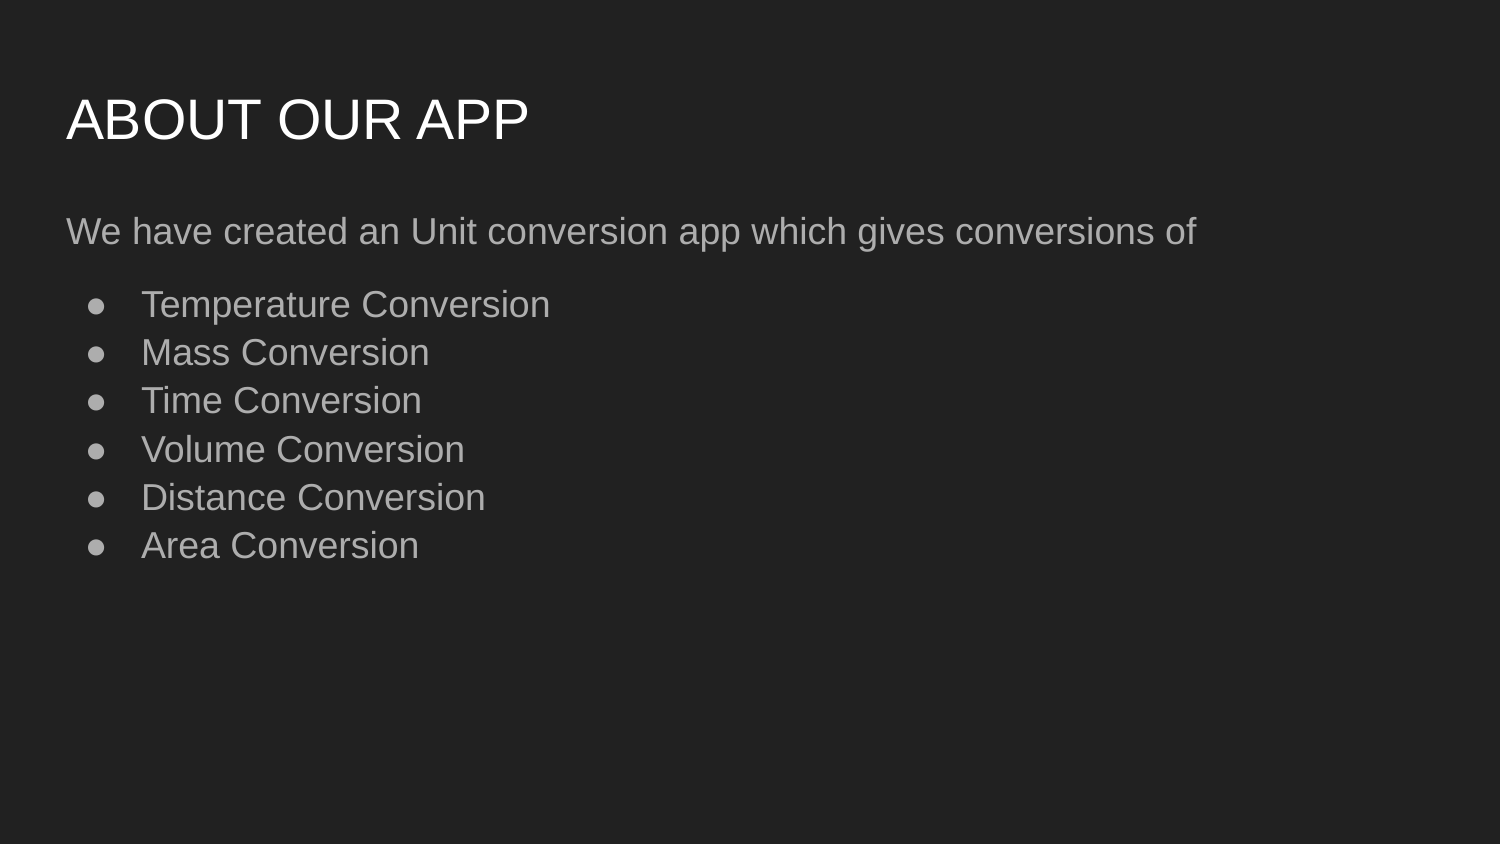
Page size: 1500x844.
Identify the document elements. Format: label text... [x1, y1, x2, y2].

title ABOUT OUR APP [51, 72, 1449, 167]
list We have created an Unit conversion app which gives conversions of Temperature Conversion Mass Conversion Time Conversion Volume Conversion Distance Conversion Area Conversion [51, 189, 1449, 750]
